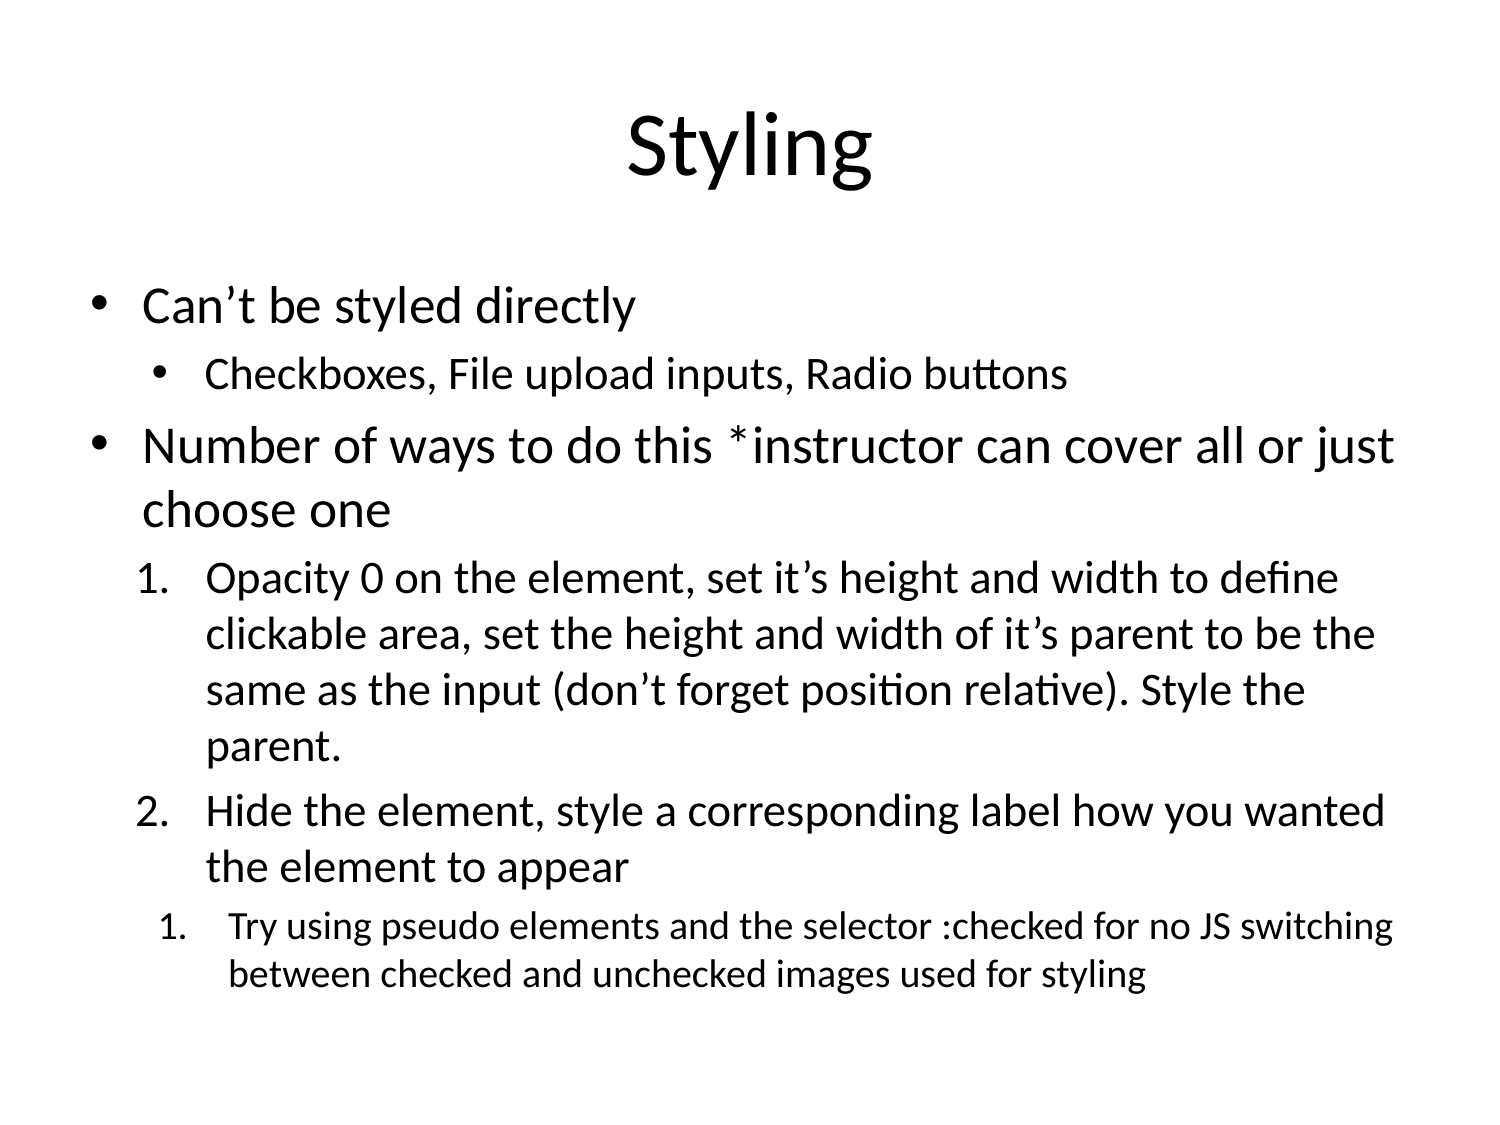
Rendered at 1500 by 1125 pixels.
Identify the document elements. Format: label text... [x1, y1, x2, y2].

title Styling [75, 45, 1425, 233]
list Can’t be styled directly Checkboxes, File upload inputs, Radio buttons Number of ways to do this *instructor can cover all or just choose one Opacity 0 on the element, set it’s height and width to define clickable area, set the height and width of it’s parent to be the same as the input (don’t forget position relative). Style the parent. Hide the element, style a corresponding label how you wanted the element to appear Try using pseudo elements and the selector :checked for no JS switching between checked and unchecked images used for styling [75, 262, 1425, 1005]
